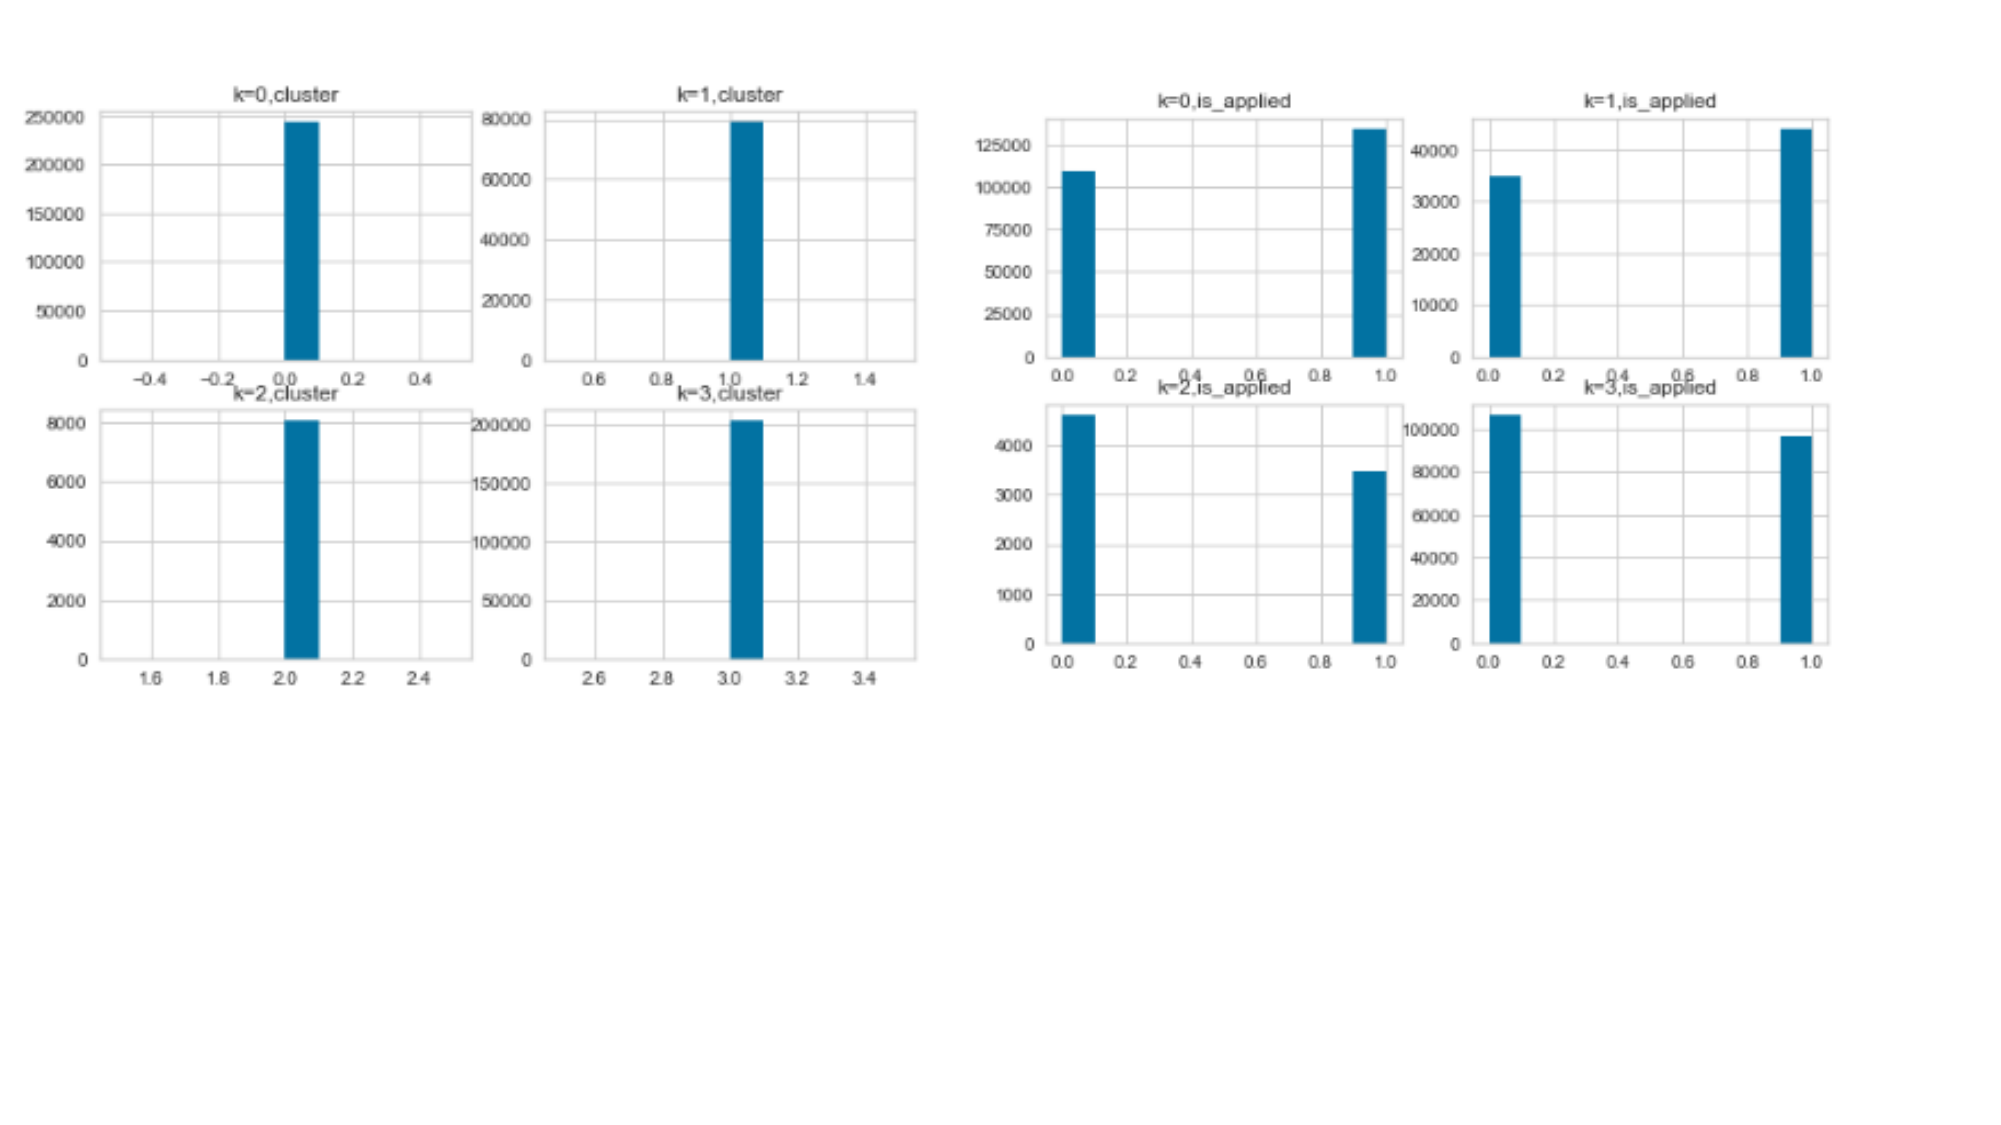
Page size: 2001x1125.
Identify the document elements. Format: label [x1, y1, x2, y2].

picture [969, 82, 1869, 682]
picture [22, 82, 951, 697]
